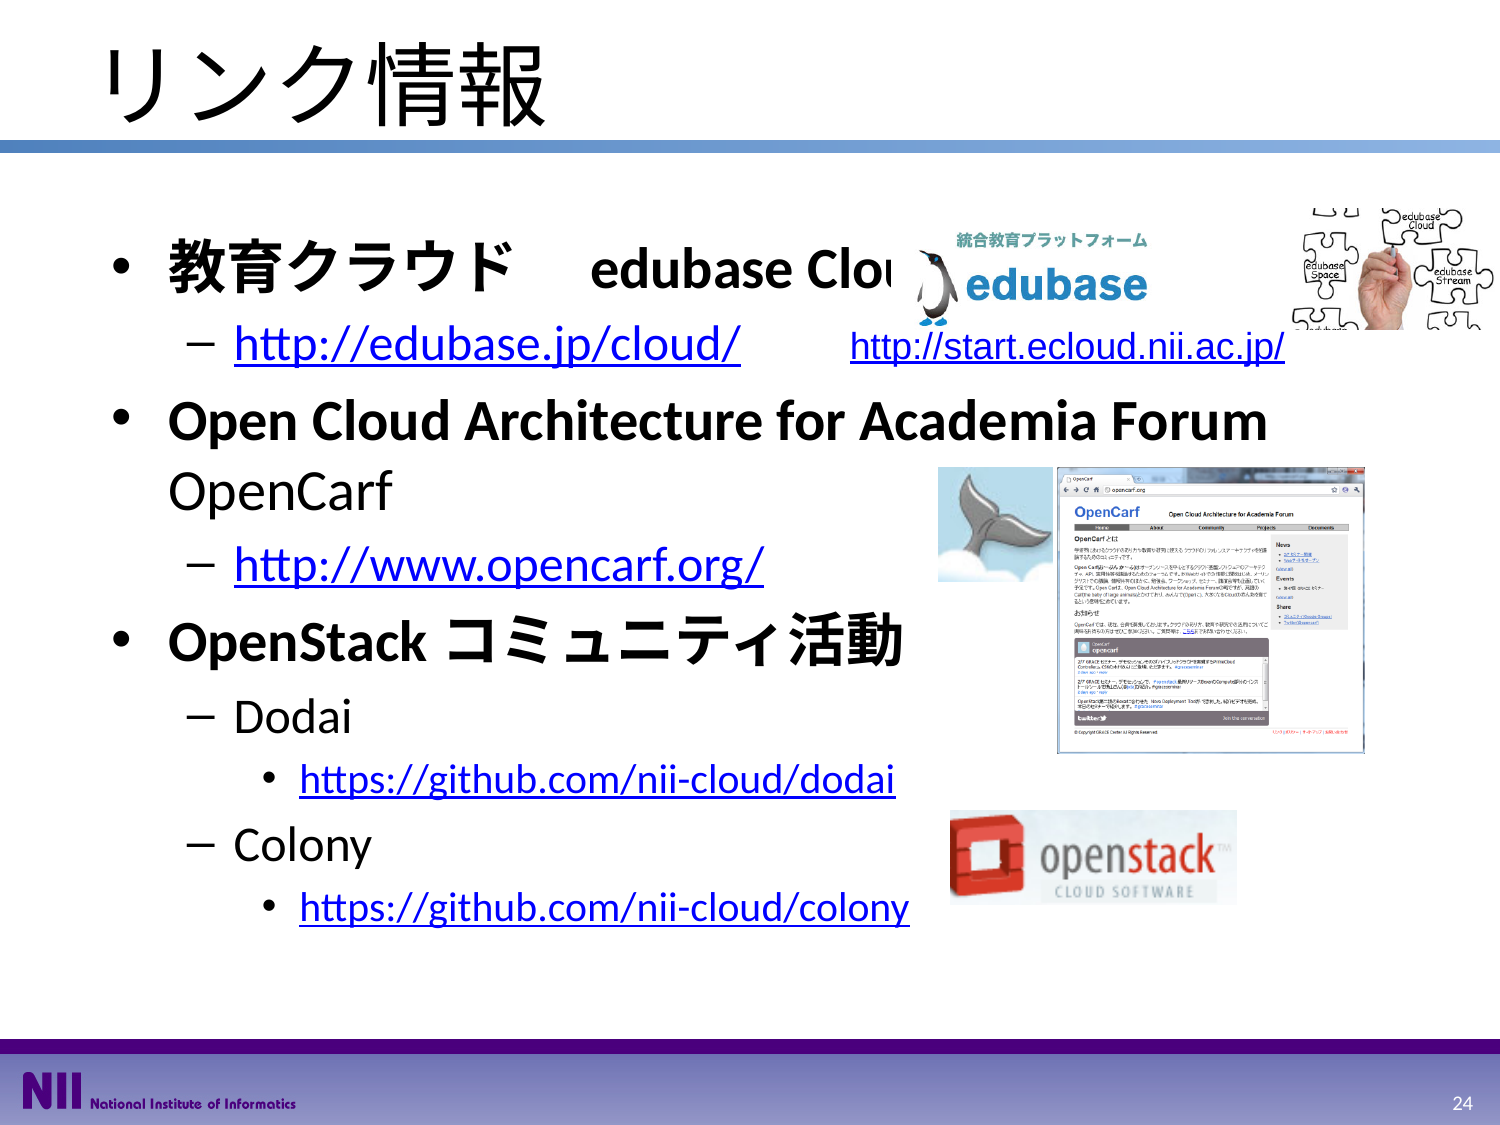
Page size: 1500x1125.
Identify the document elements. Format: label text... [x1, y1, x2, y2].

picture [1056, 467, 1365, 754]
slide_number 24 [1406, 1089, 1489, 1114]
list 教育クラウド edubase Cloud http://edubase.jp/cloud/ Open Cloud Architecture for Academia Forum OpenCarf http://www.opencarf.org/ OpenStackコミュニティ活動 Dodai https://github.com/nii-cloud/dodai Colony https://github.com/nii-cloud/colony [96, 140, 1448, 977]
picture [938, 467, 1054, 583]
title リンク情報 [74, 34, 1426, 131]
picture [0, 1039, 1500, 1125]
text_box http://start.ecloud.nii.ac.jp/ [835, 314, 1301, 375]
picture [950, 810, 1237, 906]
picture [891, 207, 1500, 330]
